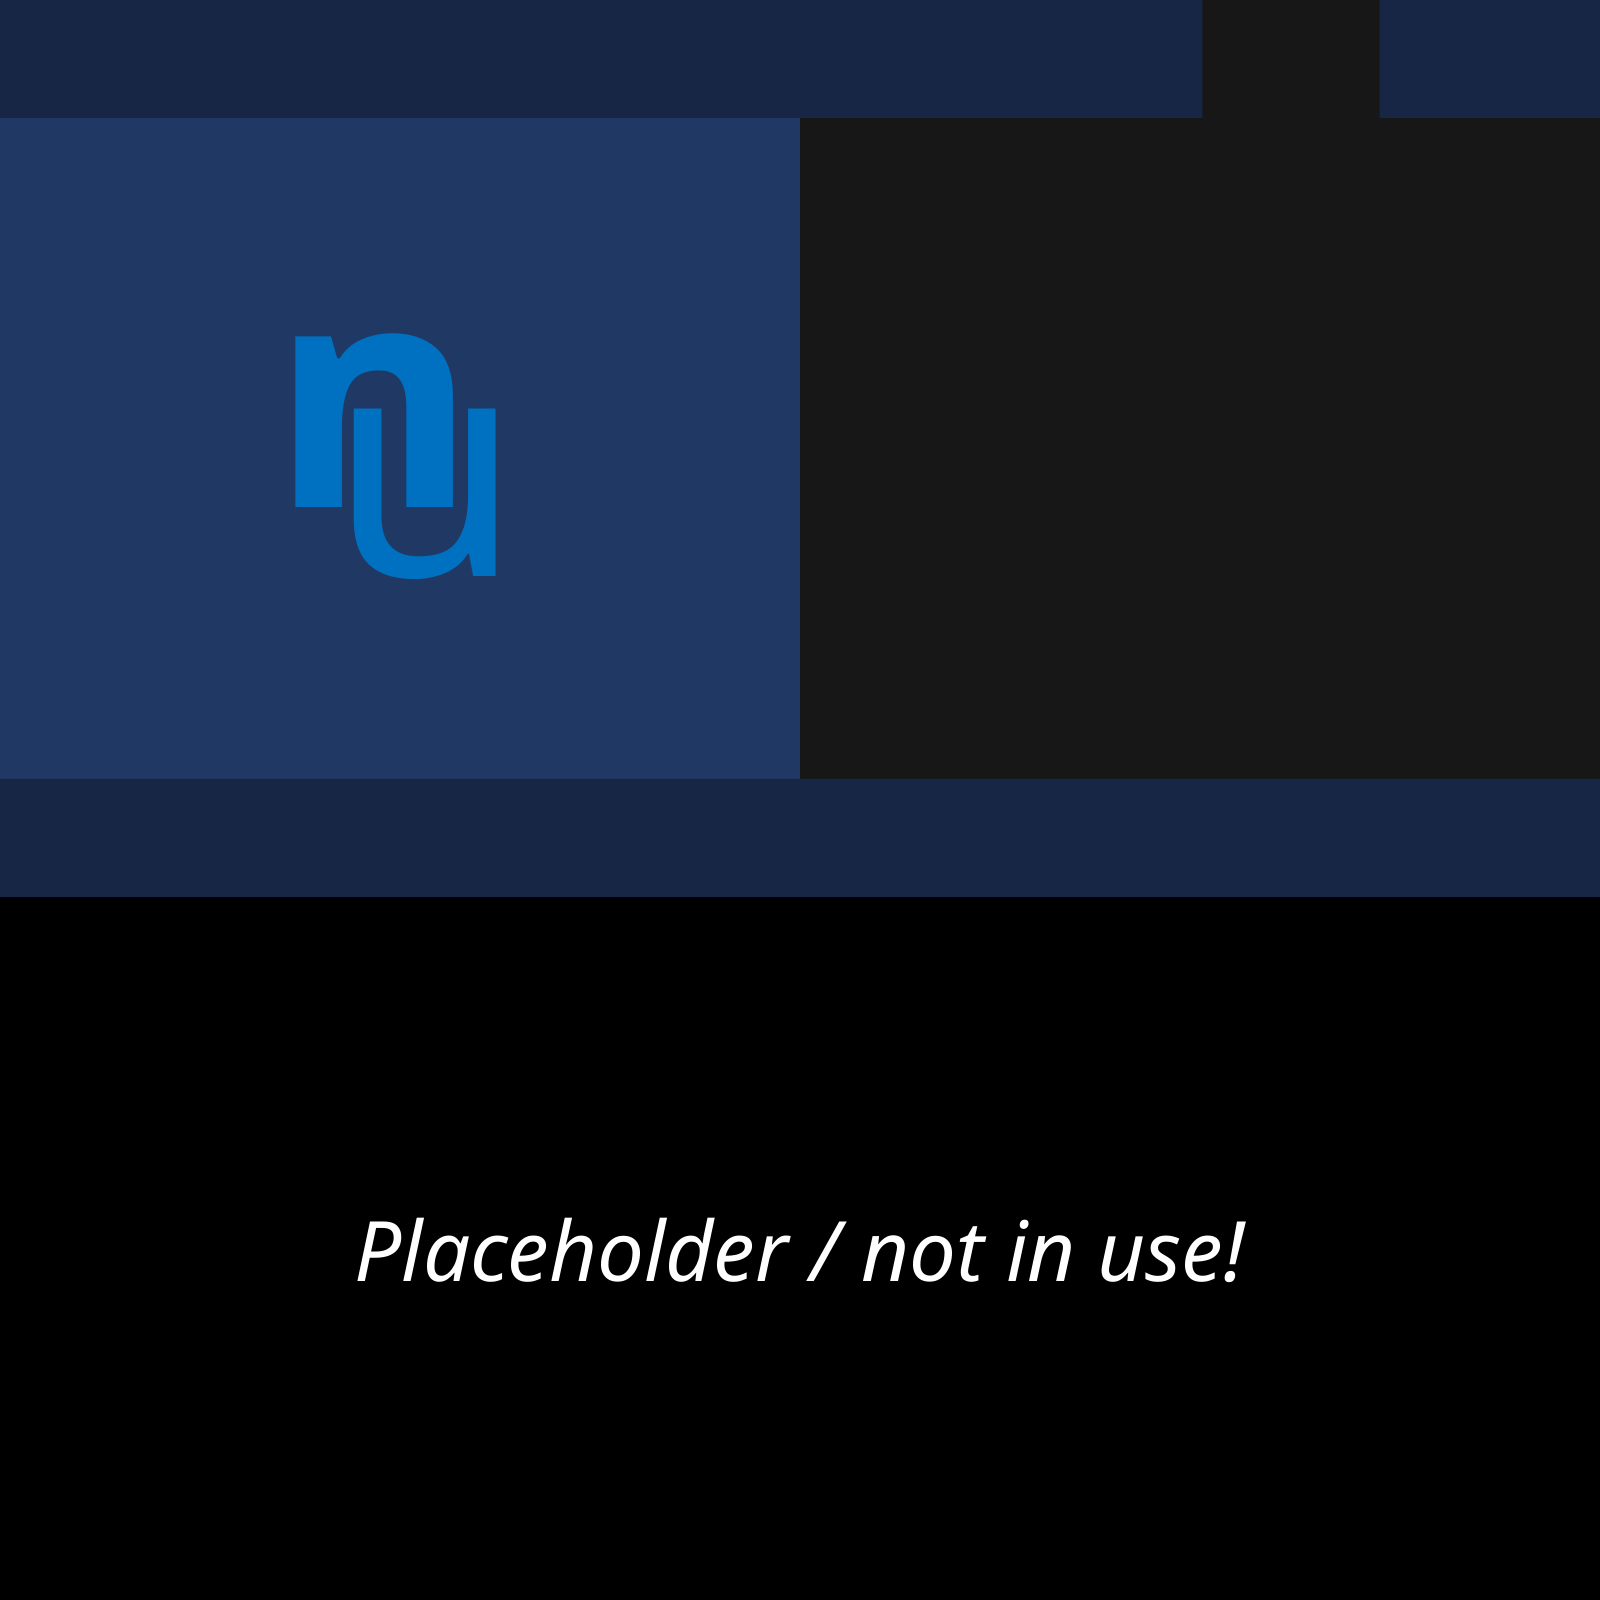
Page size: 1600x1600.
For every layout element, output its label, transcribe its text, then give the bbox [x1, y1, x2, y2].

text_box [0, 0, 1201, 119]
text_box [1381, 0, 1600, 119]
text_box [1201, 0, 1381, 119]
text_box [265, 187, 535, 650]
text_box [0, 119, 801, 778]
text_box Placeholder / not in use! [0, 898, 1600, 1600]
text_box [0, 778, 1600, 898]
